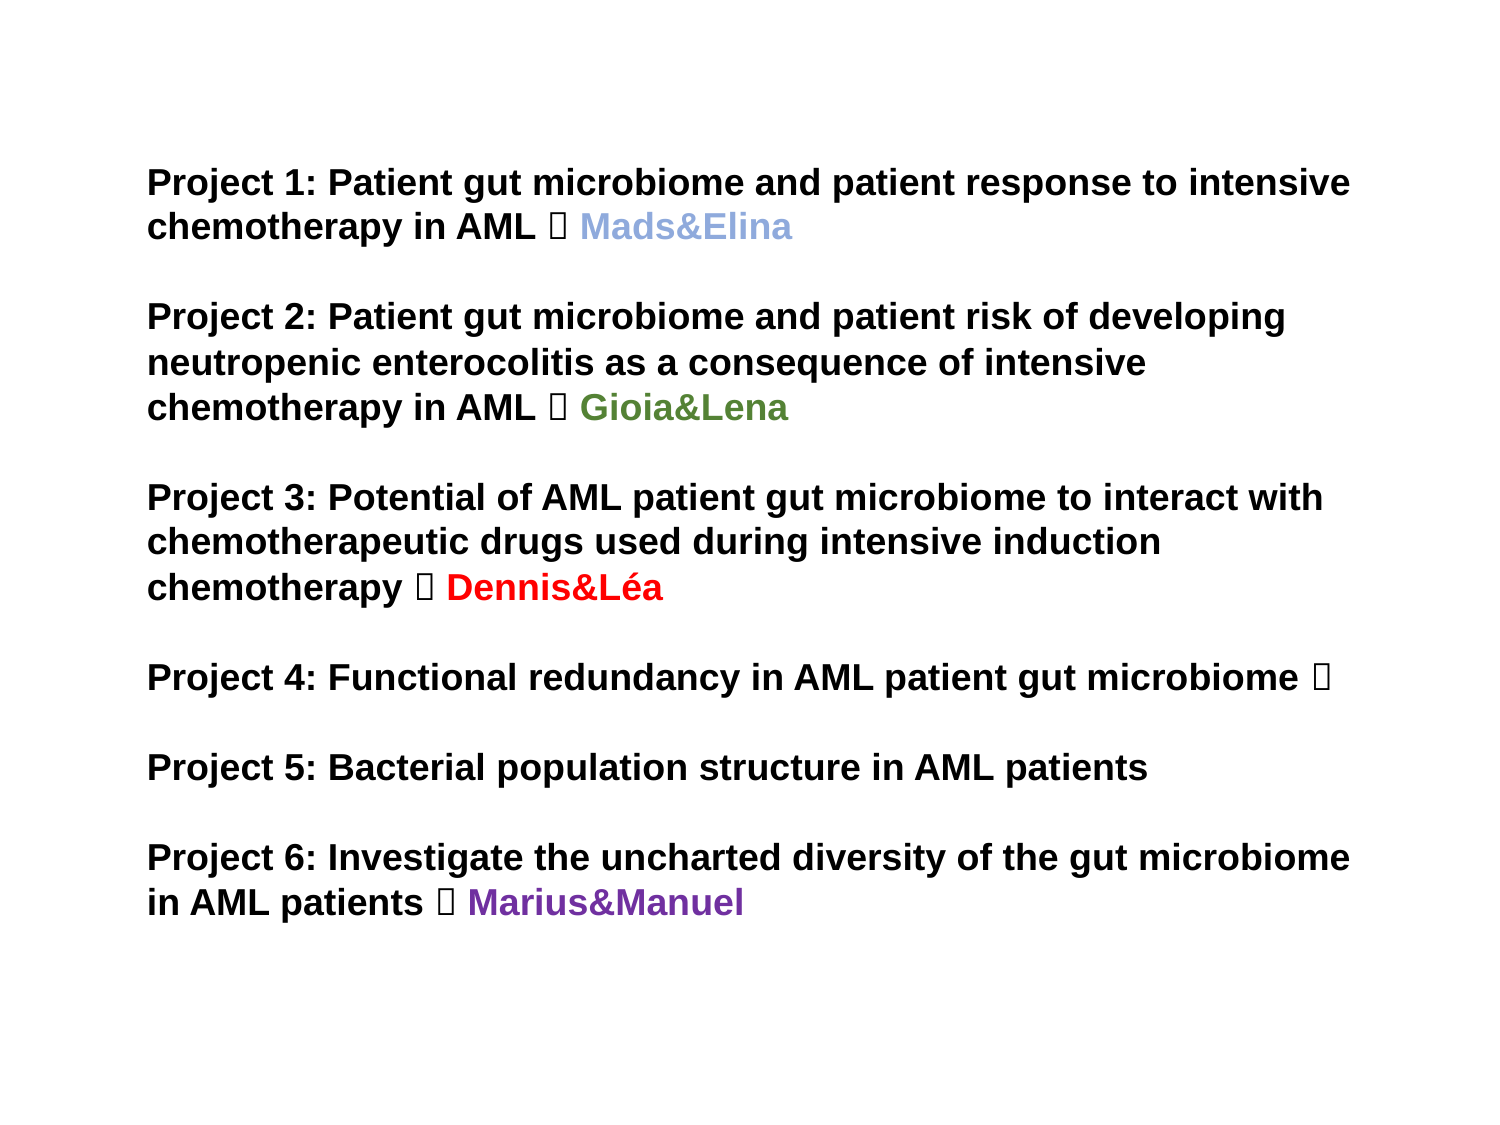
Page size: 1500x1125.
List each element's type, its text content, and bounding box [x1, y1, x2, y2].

text_box Project 1: Patient gut microbiome and patient response to intensive chemotherapy in AML  Mads&Elina Project 2: Patient gut microbiome and patient risk of developing neutropenic enterocolitis as a consequence of intensive chemotherapy in AML  Gioia&Lena Project 3: Potential of AML patient gut microbiome to interact with chemotherapeutic drugs used during intensive induction chemotherapy  Dennis&Léa Project 4: Functional redundancy in AML patient gut microbiome  Project 5: Bacterial population structure in AML patients Project 6: Investigate the uncharted diversity of the gut microbiome in AML patients  Marius&Manuel [57, 150, 1400, 1020]
